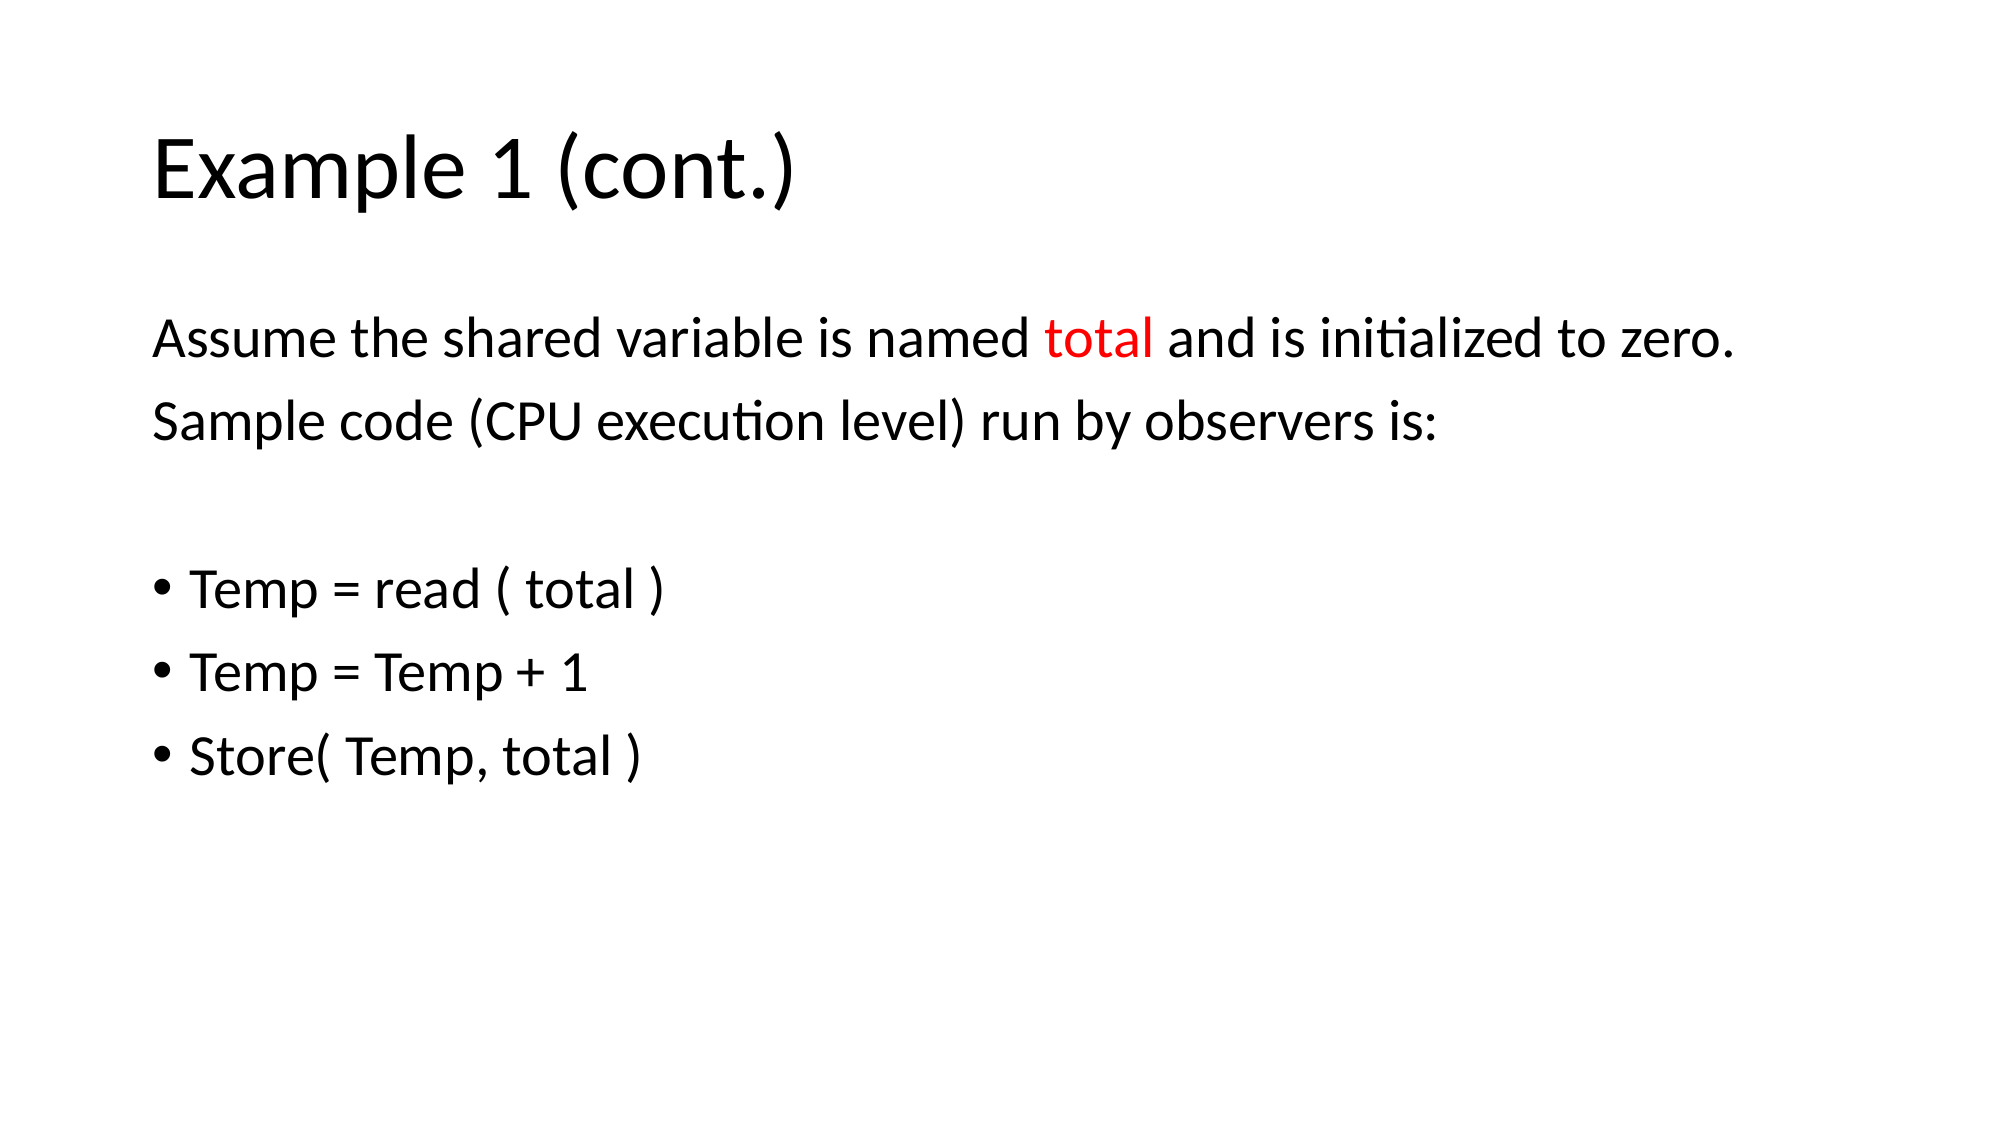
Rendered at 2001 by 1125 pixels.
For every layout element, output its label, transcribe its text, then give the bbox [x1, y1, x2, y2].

list Assume the shared variable is named total and is initialized to zero. Sample code (CPU execution level) run by observers is: Temp = read ( total ) Temp = Temp + 1 Store( Temp, total ) [137, 299, 1863, 1014]
title Example 1 (cont.) [137, 59, 1863, 278]
